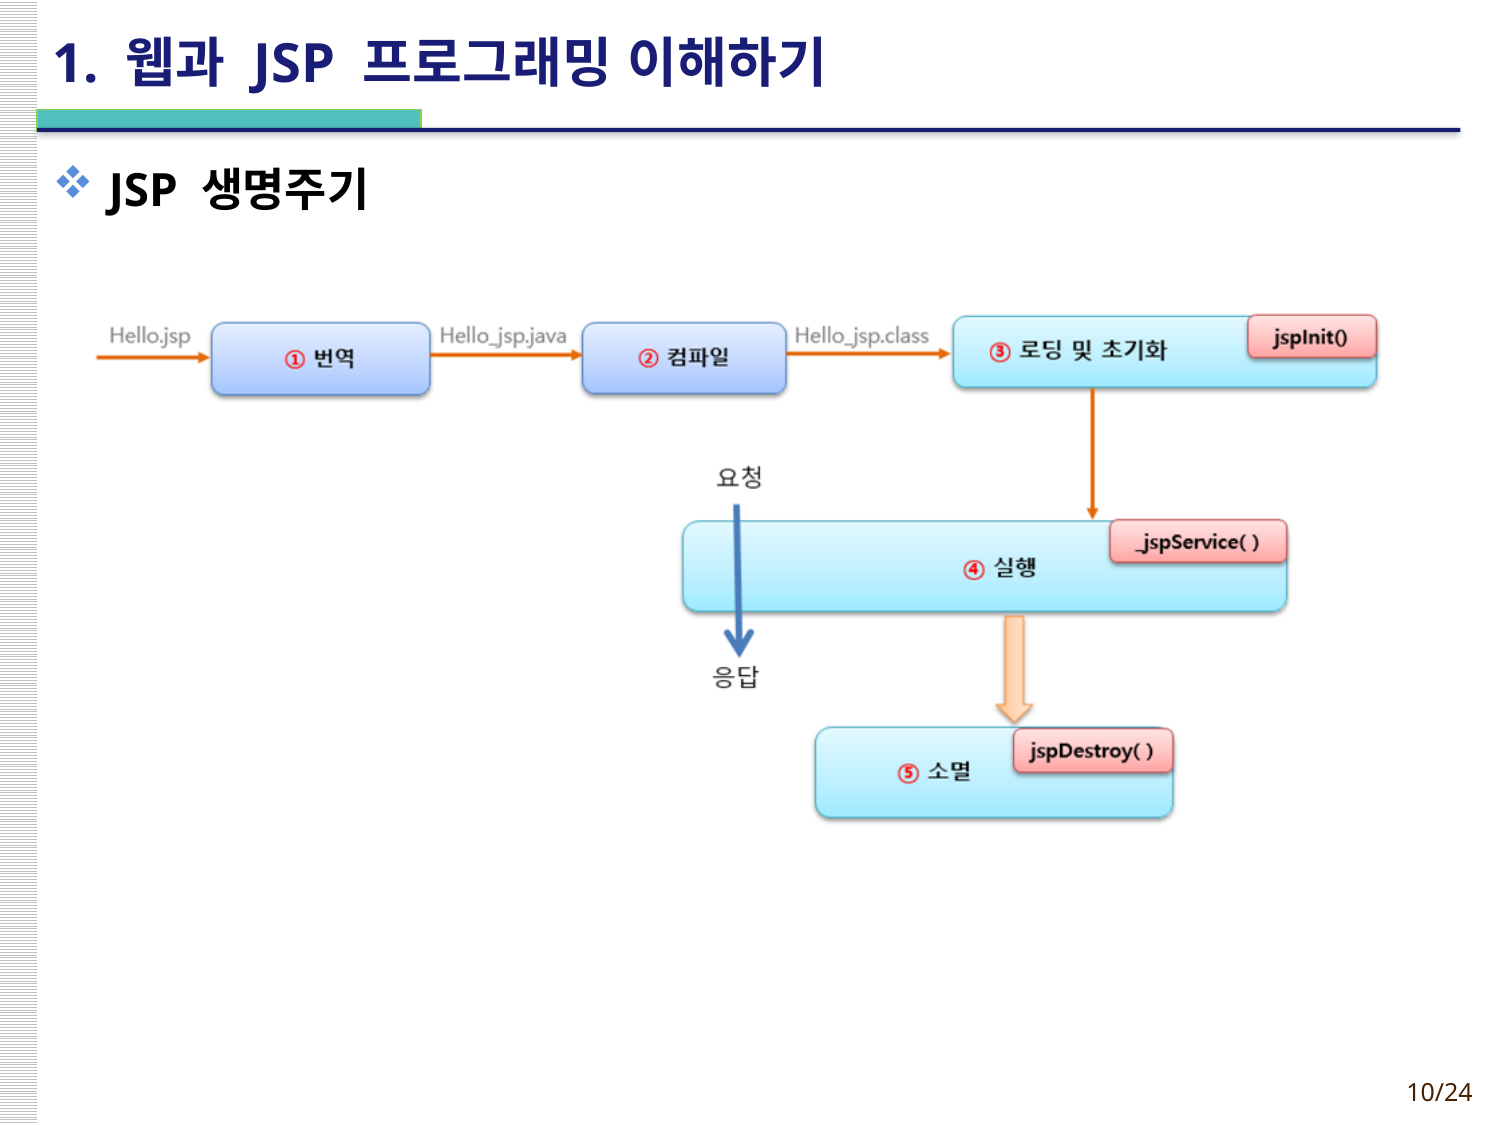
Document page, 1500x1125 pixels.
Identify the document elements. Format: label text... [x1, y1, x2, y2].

picture [76, 290, 1400, 835]
list JSP 생명주기 [37, 152, 1463, 1091]
title 1. 웹과 JSP 프로그래밍 이해하기 [37, 13, 1278, 109]
